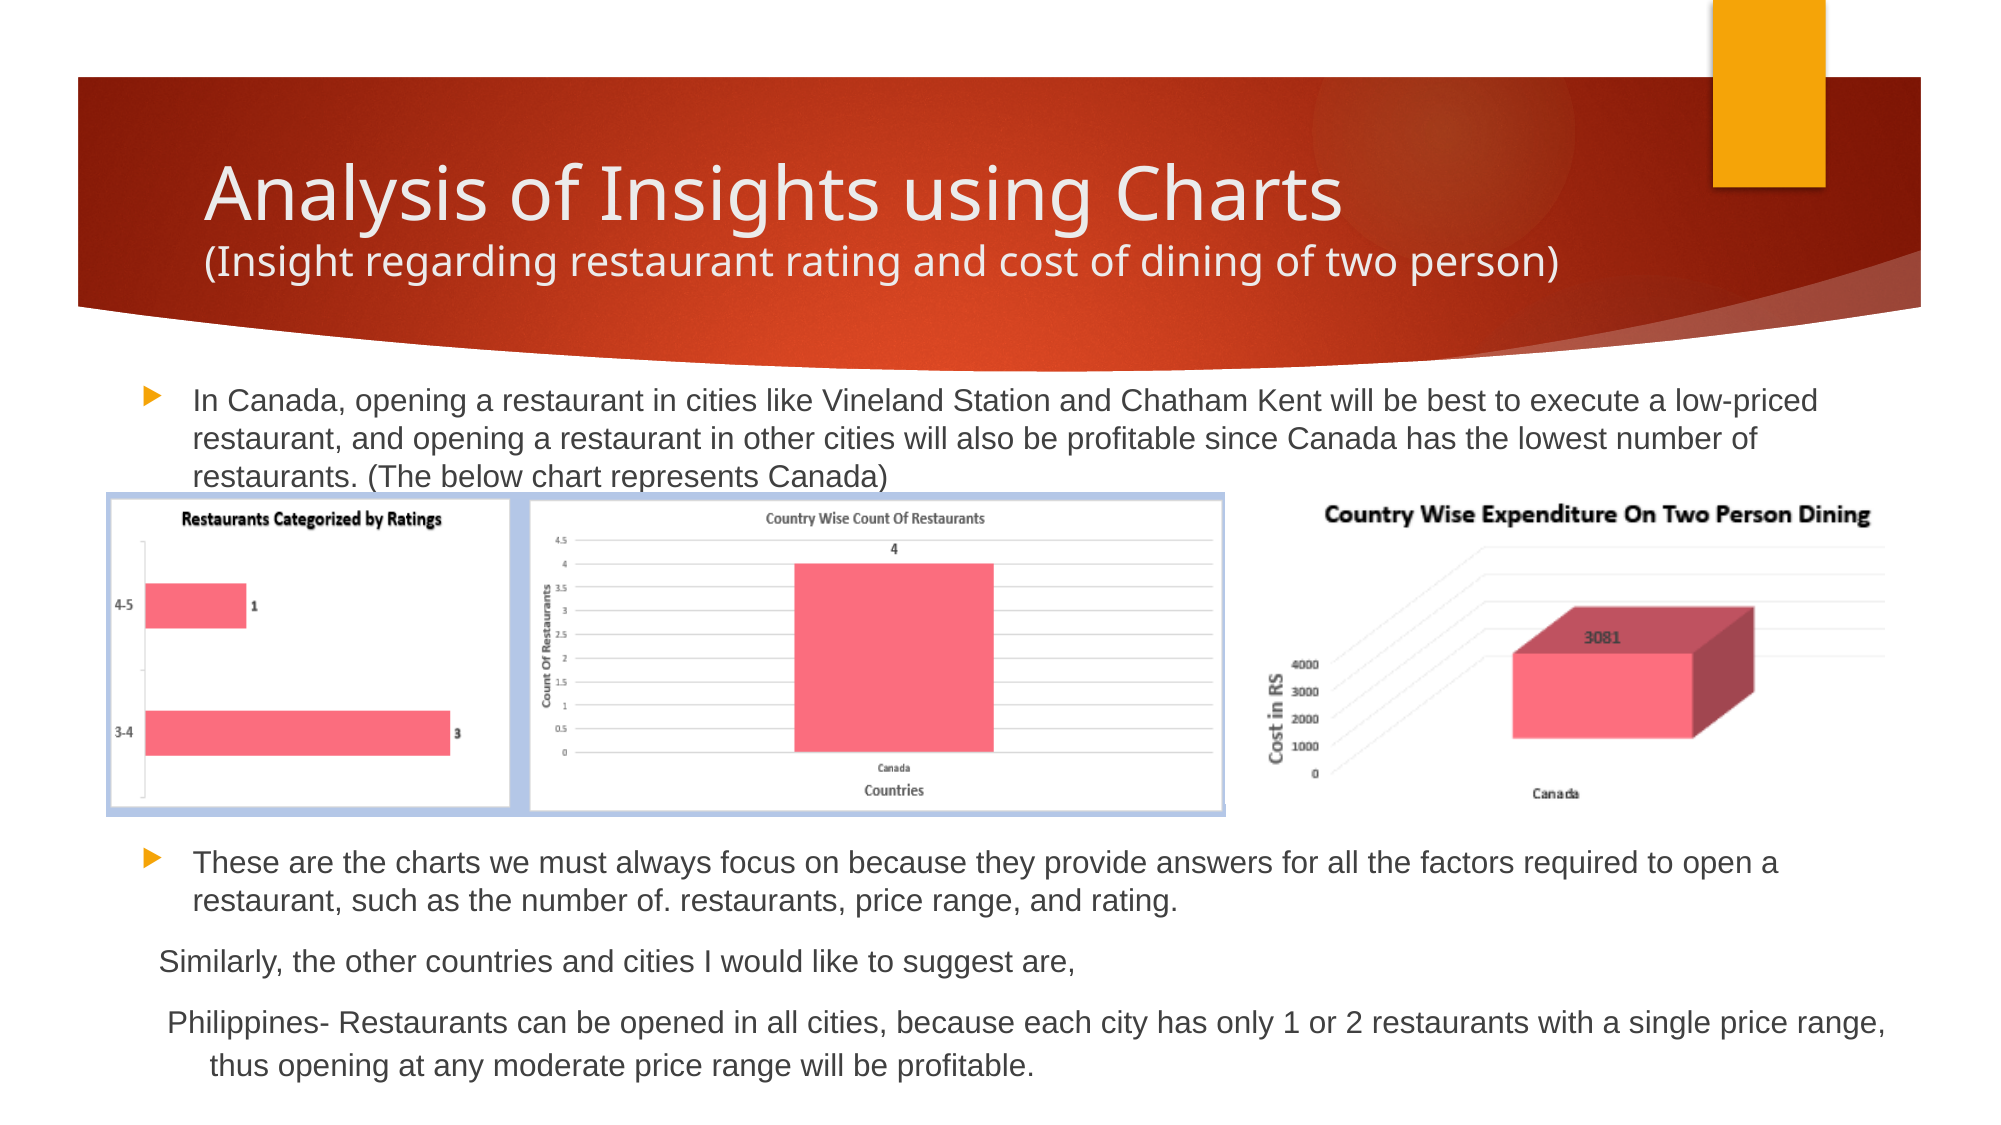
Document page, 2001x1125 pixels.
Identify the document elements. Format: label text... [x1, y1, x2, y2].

picture [106, 491, 1885, 818]
title Analysis of Insights using Charts (Insight regarding restaurant rating and cost of dining of two person) [189, 155, 1627, 275]
list In Canada, opening a restaurant in cities like Vineland Station and Chatham Kent will be best to execute a low-priced restaurant, and opening a restaurant in other cities will also be profitable since Canada has the lowest number of restaurants. (The below chart represents Canada) These are the charts we must always focus on because they provide answers for all the factors required to open a restaurant, such as the number of. restaurants, price range, and rating. Similarly, the other countries and cities I would like to suggest are, Philippines- Restaurants can be opened in all cities, because each city has only 1 or 2 restaurants with a single price range, thus opening at any moderate price range will be profitable. [126, 372, 1927, 1092]
